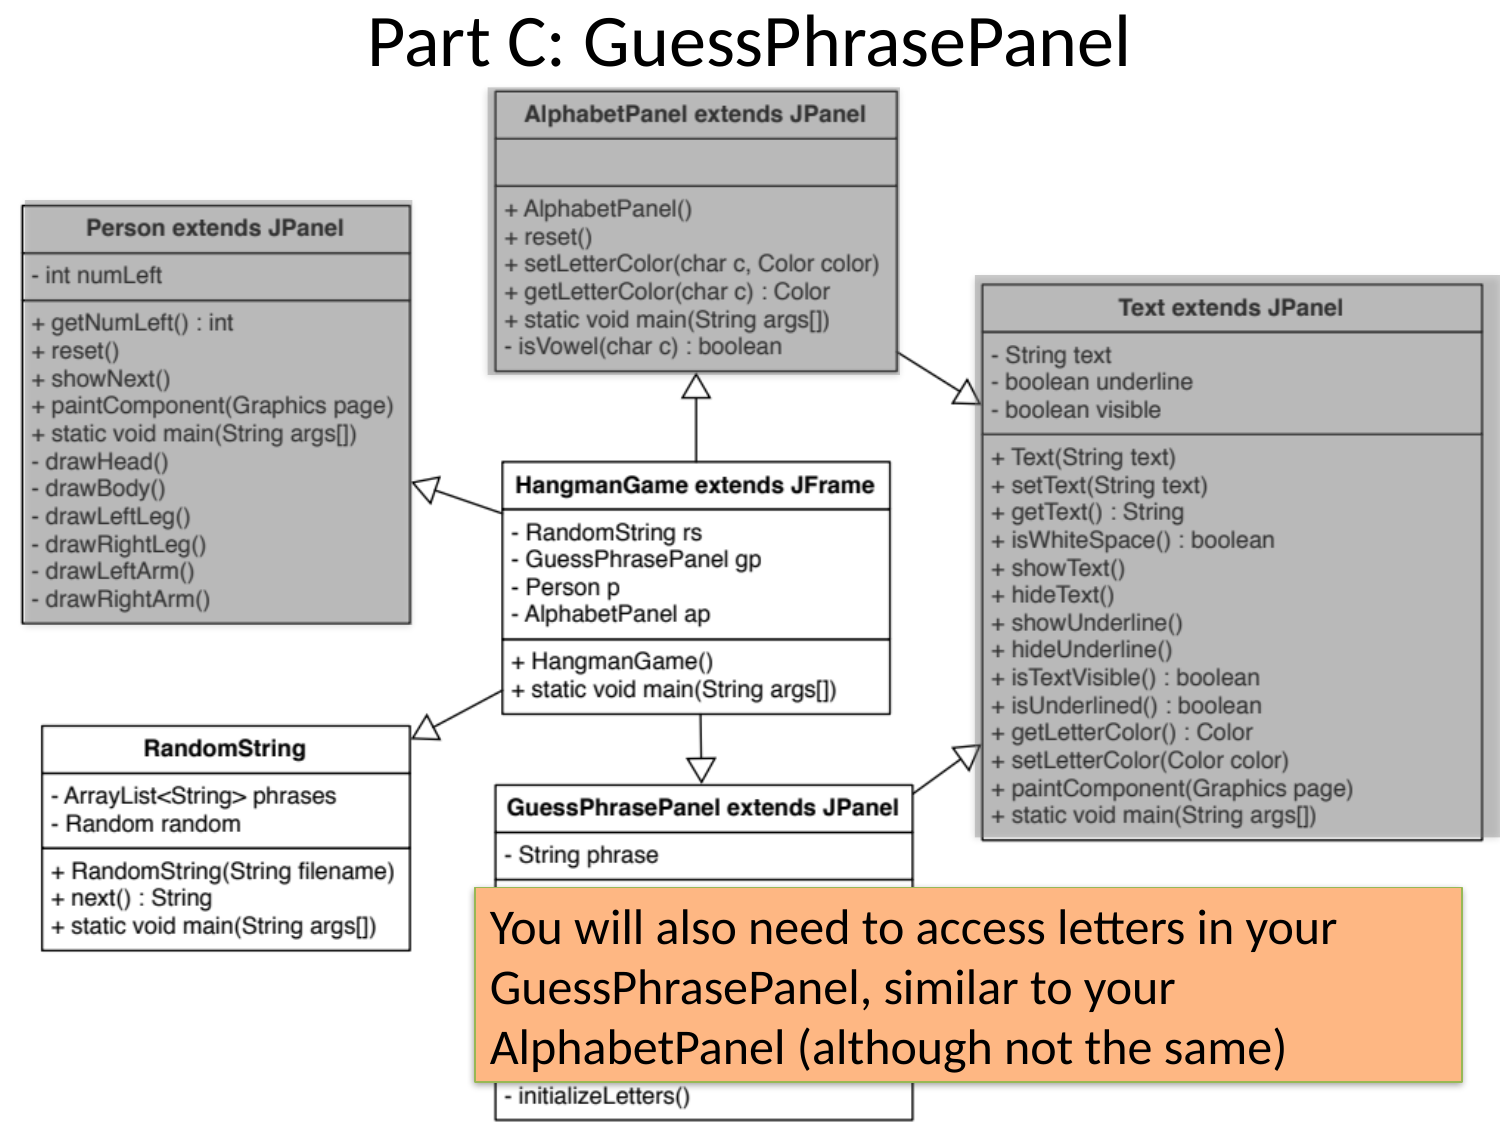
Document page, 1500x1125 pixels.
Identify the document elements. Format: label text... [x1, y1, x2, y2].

picture [0, 69, 1500, 1125]
title Part C: GuessPhrasePanel [37, 0, 1463, 67]
